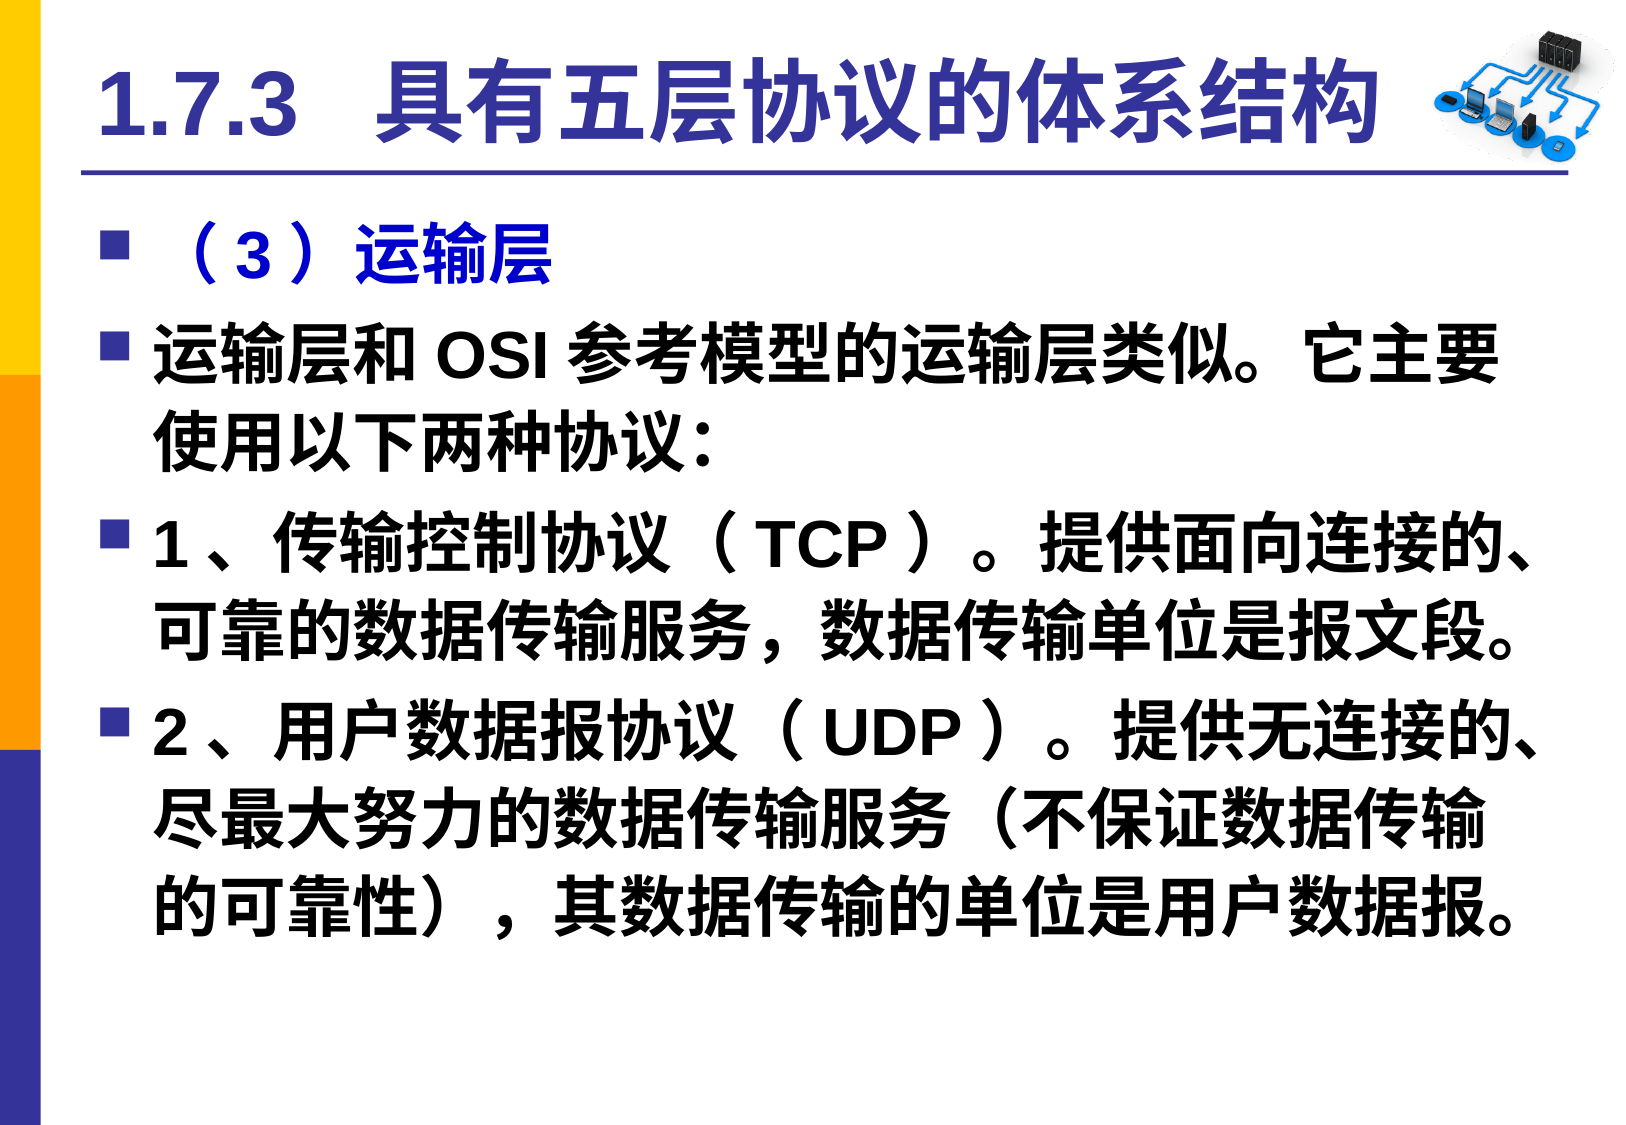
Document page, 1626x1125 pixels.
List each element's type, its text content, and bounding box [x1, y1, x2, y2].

title 1.7.3 具有五层协议的体系结构 [81, 30, 1569, 161]
picture [1431, 30, 1616, 165]
list （3）运输层 运输层和OSI参考模型的运输层类似。它主要使用以下两种协议： 1、传输控制协议（TCP）。提供面向连接的、可靠的数据传输服务，数据传输单位是报文段。 2、用户数据报协议（UDP）。提供无连接的、尽最大努力的数据传输服务（不保证数据传输的可靠性），其数据传输的单位是用户数据报。 [81, 196, 1569, 1006]
